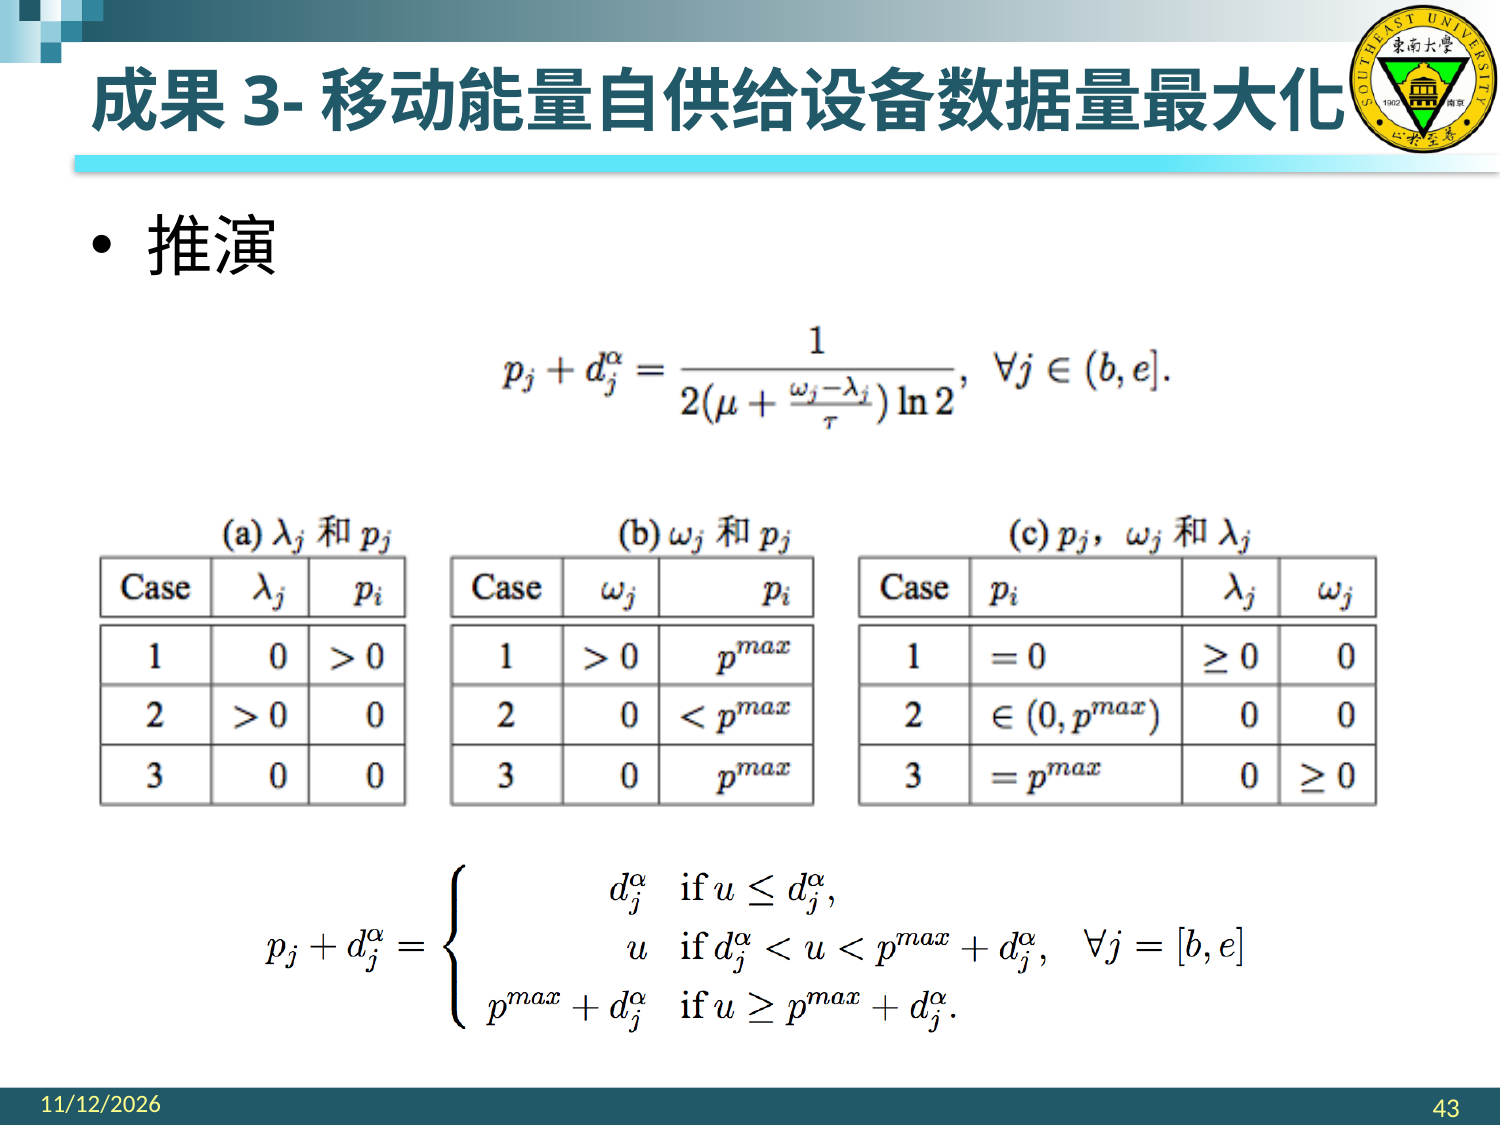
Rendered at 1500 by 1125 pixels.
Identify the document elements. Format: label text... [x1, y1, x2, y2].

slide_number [24, 1087, 375, 1125]
slide_number 43 [1125, 1087, 1475, 1125]
picture [1348, 3, 1498, 154]
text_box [1155, 155, 1161, 172]
picture [259, 855, 1249, 1038]
picture [474, 312, 1186, 438]
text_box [1188, 155, 1193, 172]
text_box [1283, 155, 1287, 172]
title 成果3-移动能量自供给设备数据量最大化 [75, 46, 1383, 149]
picture [74, 499, 1390, 828]
list 推演 [75, 196, 1450, 1075]
